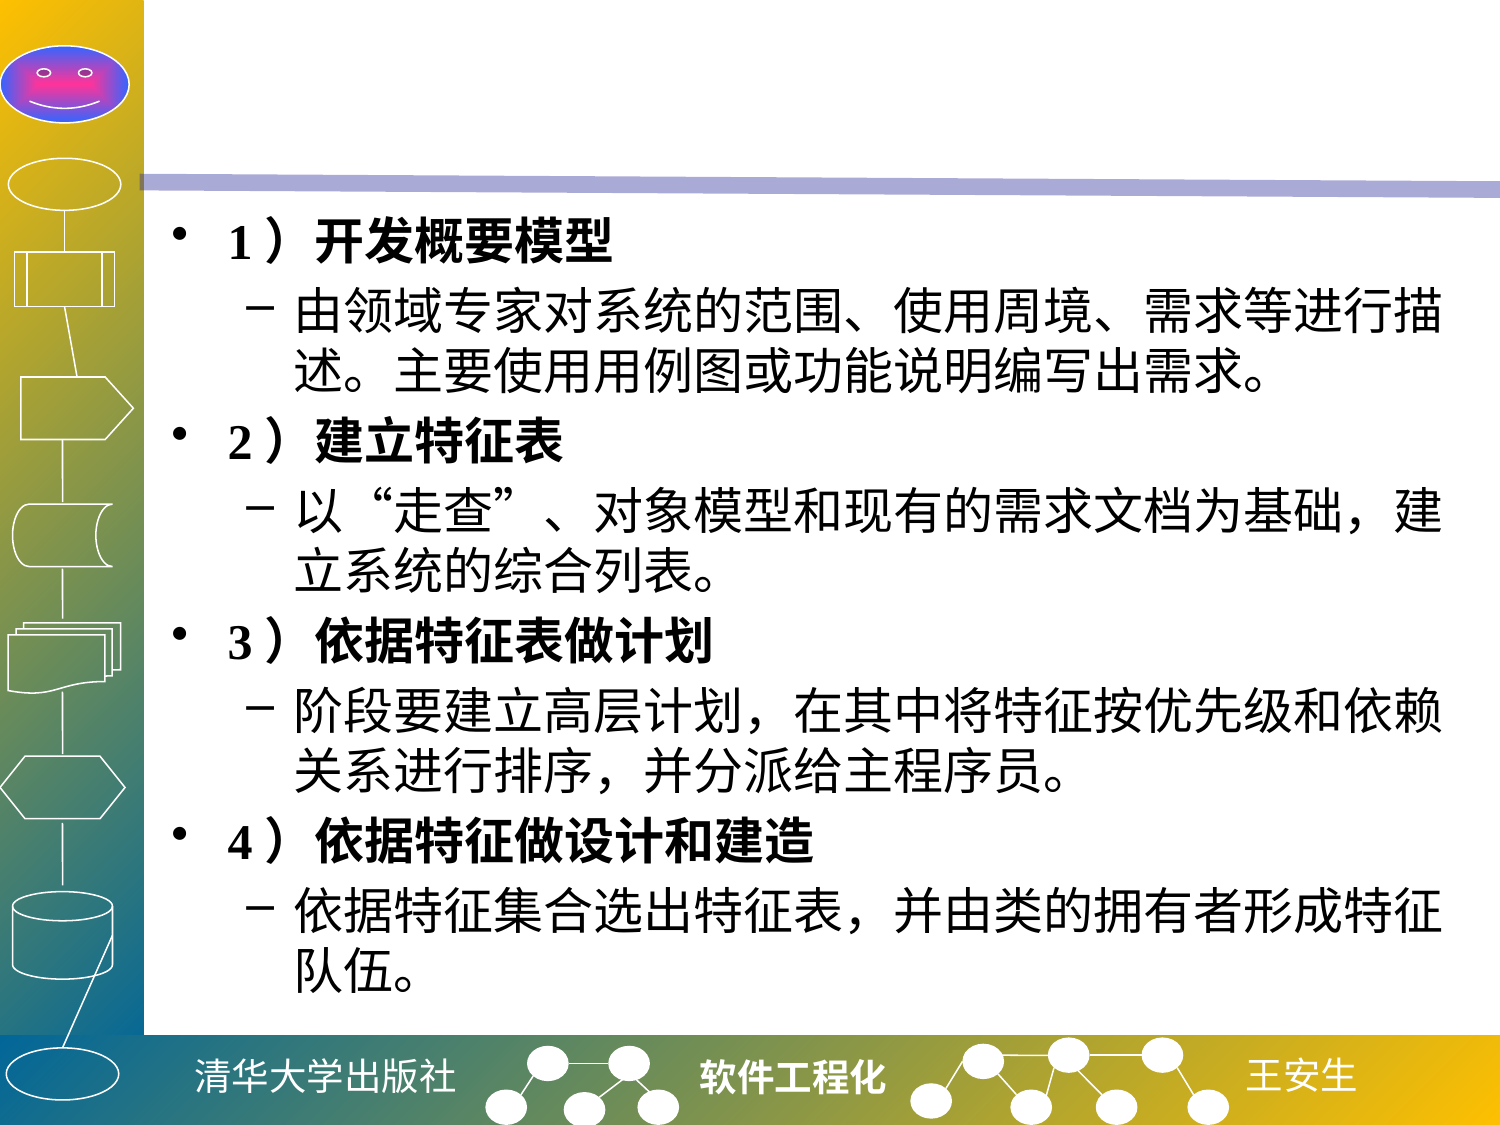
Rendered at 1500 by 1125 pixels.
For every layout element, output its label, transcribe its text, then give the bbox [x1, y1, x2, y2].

list 1）开发概要模型 由领域专家对系统的范围、使用周境、需求等进行描述。主要使用用例图或功能说明编写出需求。 2）建立特征表 以“走查”、对象模型和现有的需求文档为基础，建立系统的综合列表。 3）依据特征表做计划 阶段要建立高层计划，在其中将特征按优先级和依赖关系进行排序，并分派给主程序员。 4）依据特征做设计和建造 依据特征集合选出特征表，并由类的拥有者形成特征队伍。 [156, 201, 1475, 1057]
